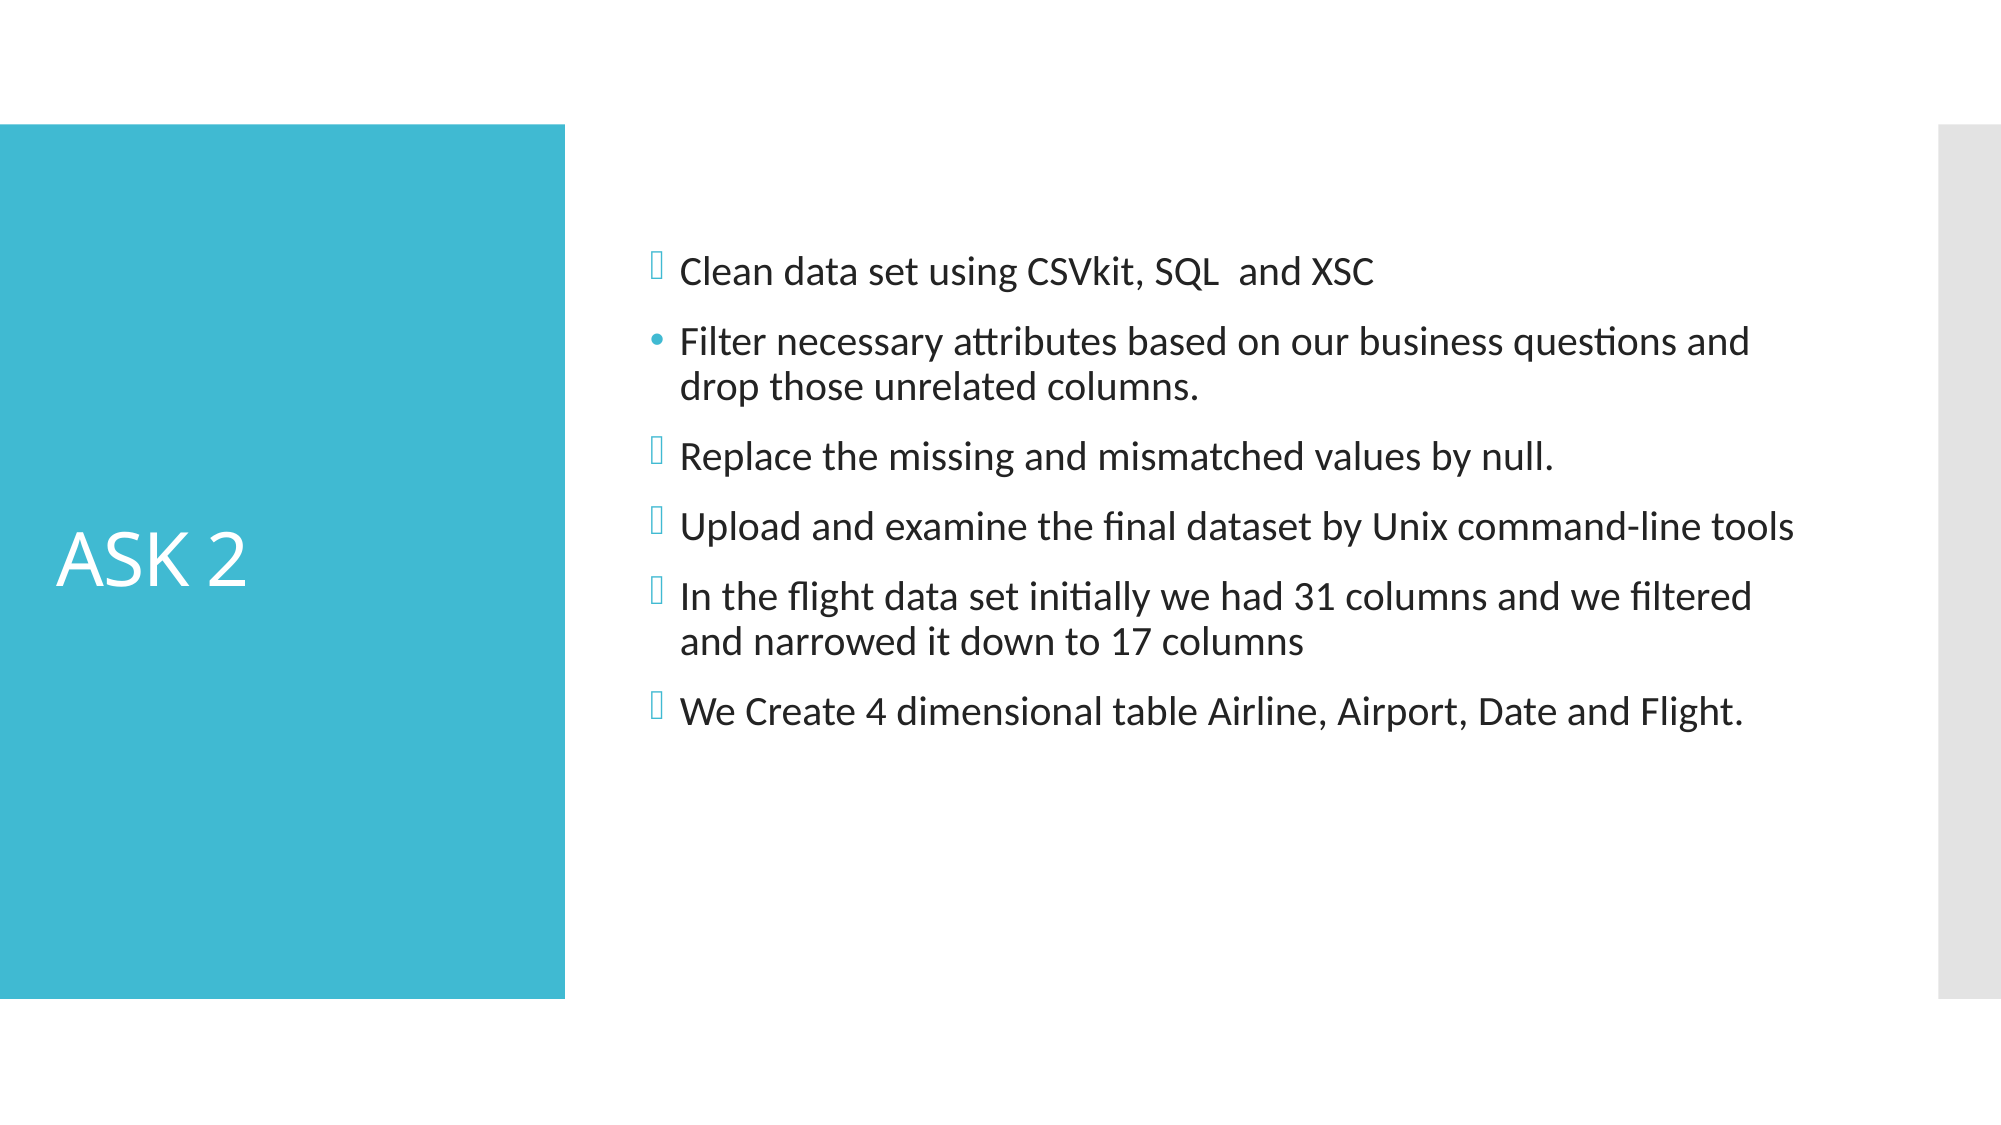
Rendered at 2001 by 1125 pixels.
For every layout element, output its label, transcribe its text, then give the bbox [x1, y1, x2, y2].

list Clean data set using CSVkit, SQL and XSC Filter necessary attributes based on our business questions and drop those unrelated columns. Replace the missing and mismatched values by null. Upload and examine the final dataset by Unix command-line tools In the flight data set initially we had 31 columns and we filtered and narrowed it down to 17 columns We Create 4 dimensional table Airline, Airport, Date and Flight. [634, 141, 1835, 982]
title ASK 2 [41, 184, 525, 940]
